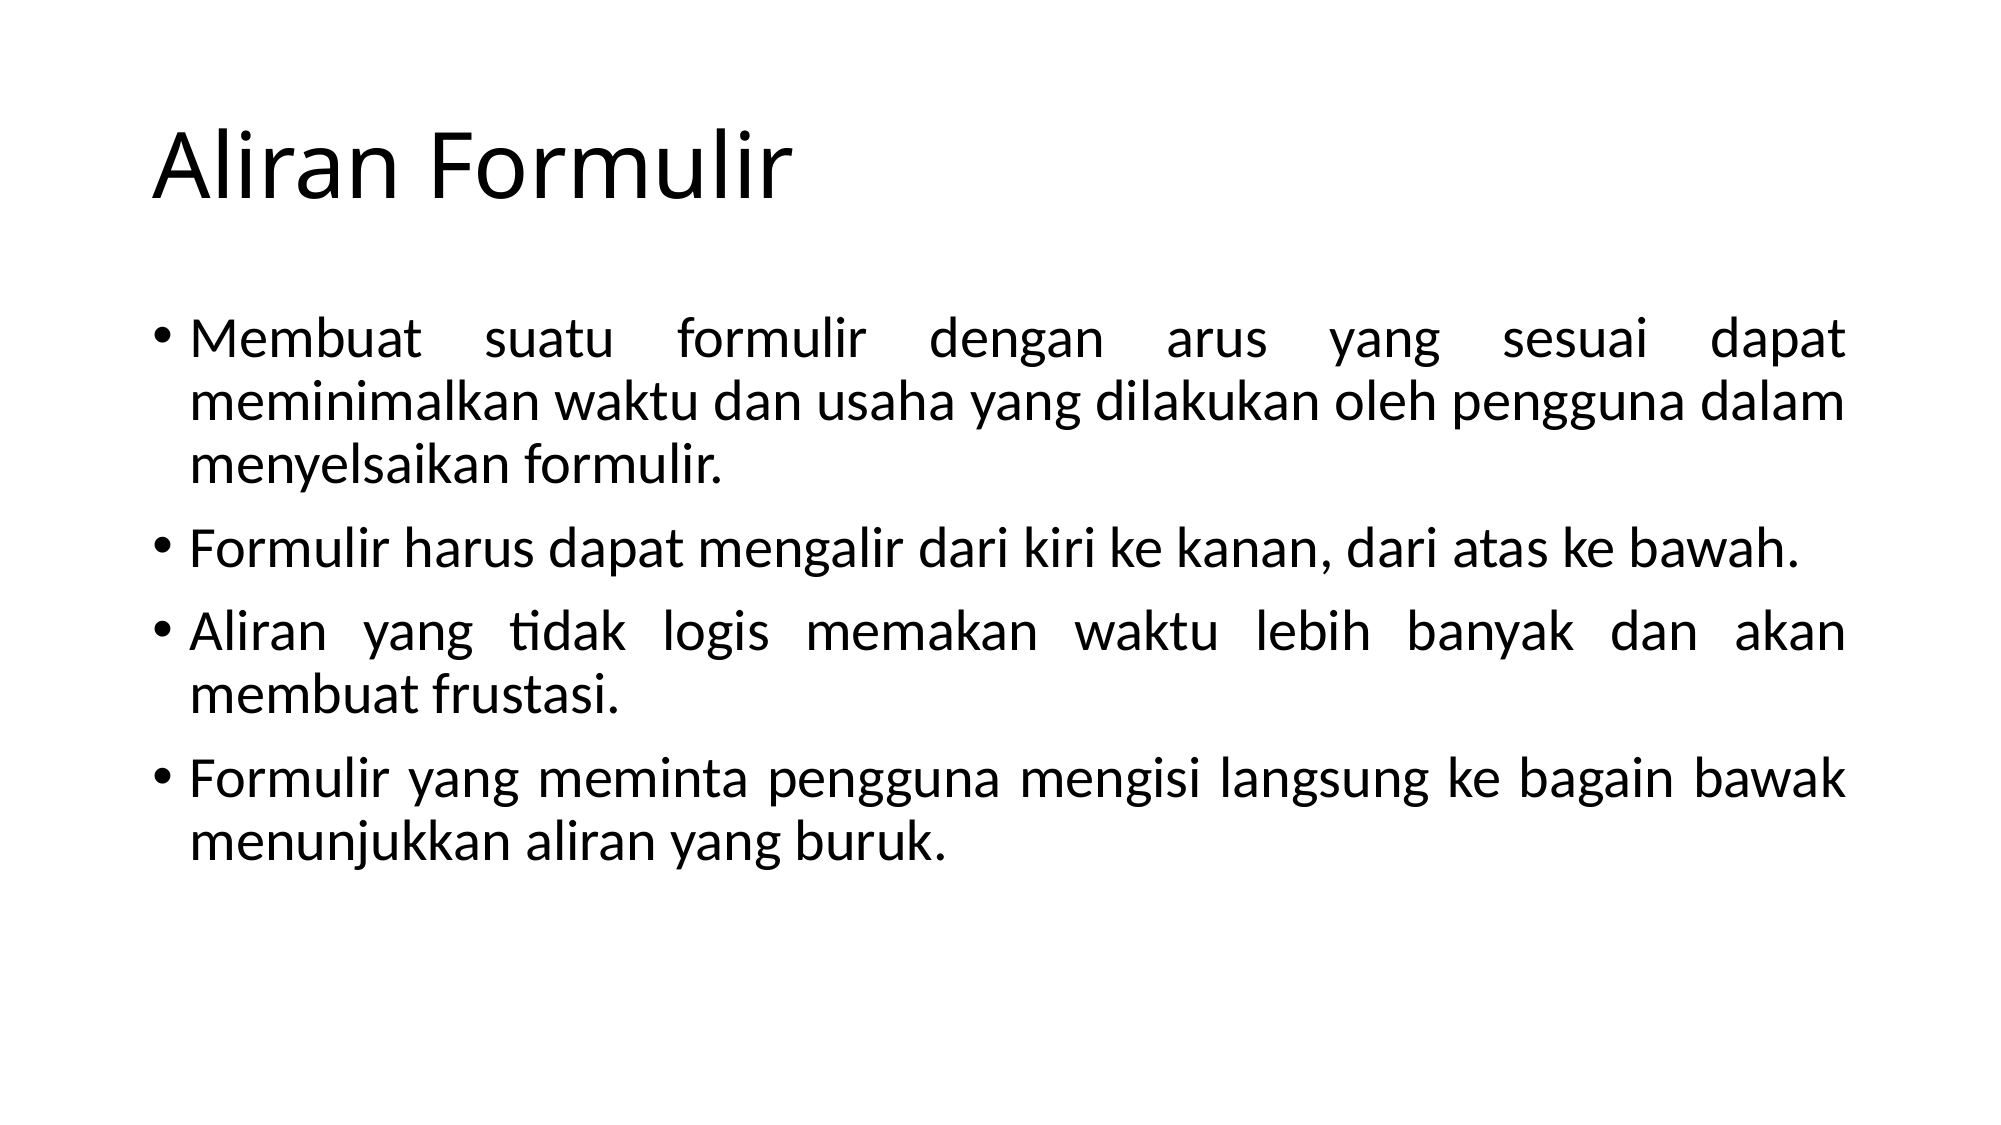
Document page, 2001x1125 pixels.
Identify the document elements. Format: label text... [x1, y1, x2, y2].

list Membuat suatu formulir dengan arus yang sesuai dapat meminimalkan waktu dan usaha yang dilakukan oleh pengguna dalam menyelsaikan formulir. Formulir harus dapat mengalir dari kiri ke kanan, dari atas ke bawah. Aliran yang tidak logis memakan waktu lebih banyak dan akan membuat frustasi. Formulir yang meminta pengguna mengisi langsung ke bagain bawak menunjukkan aliran yang buruk. [137, 299, 1863, 1014]
title Aliran Formulir [137, 59, 1863, 278]
